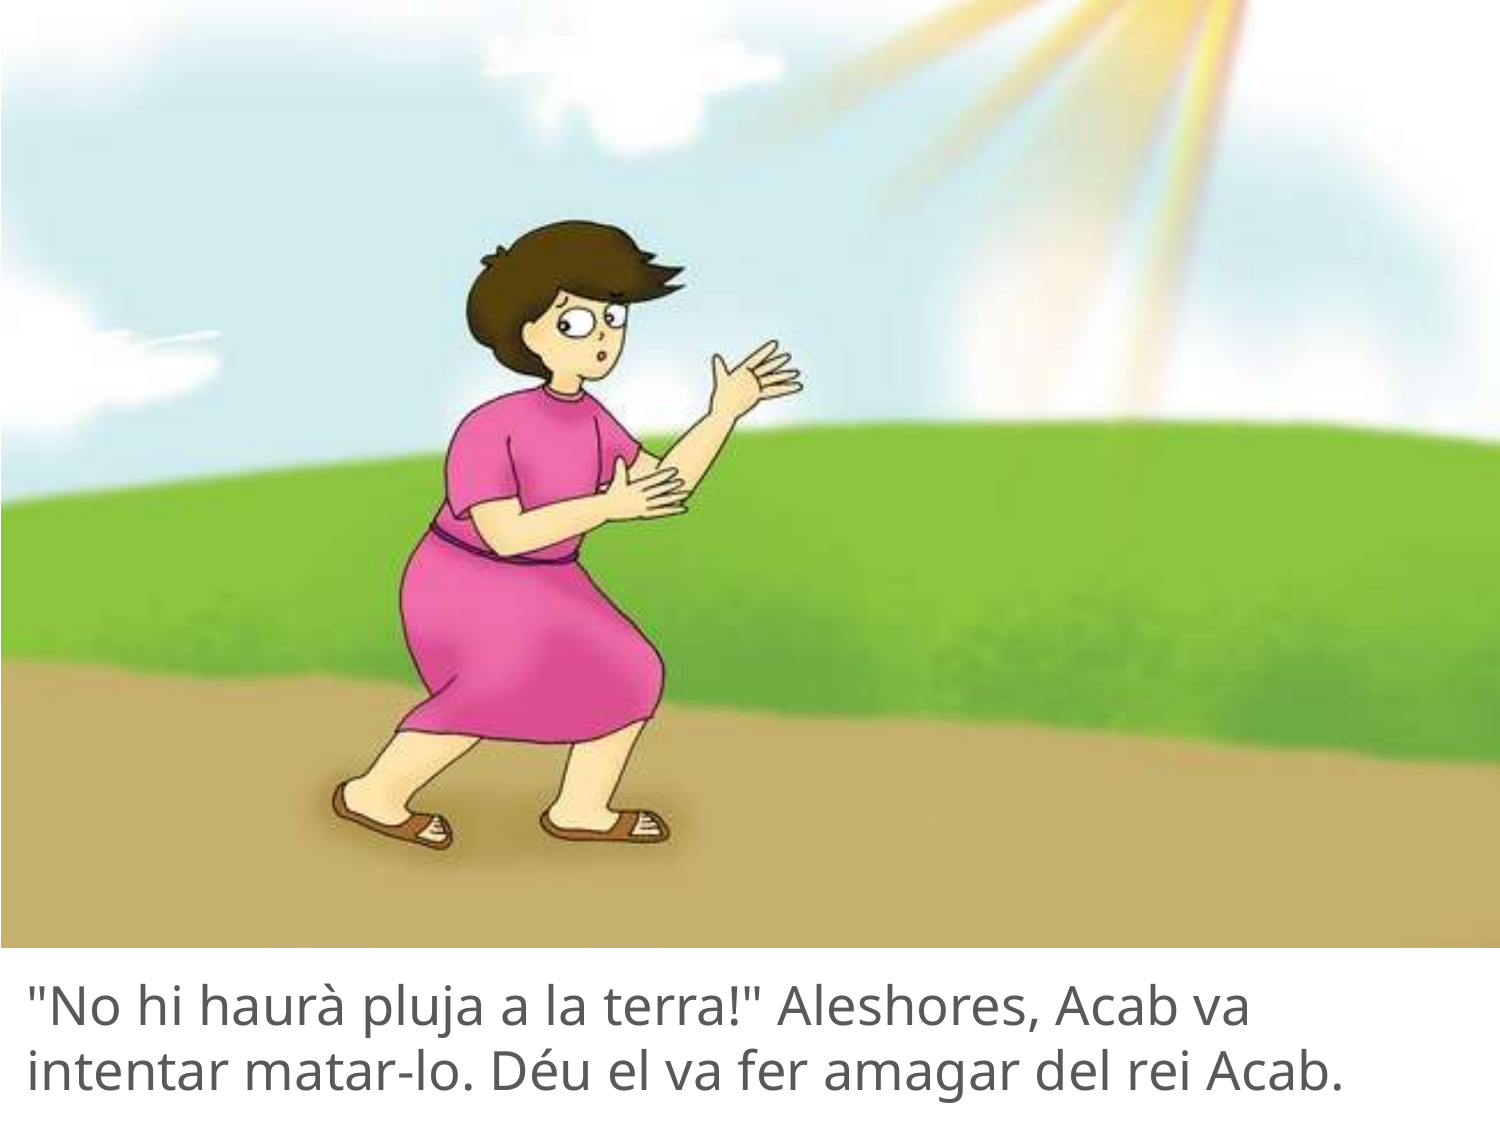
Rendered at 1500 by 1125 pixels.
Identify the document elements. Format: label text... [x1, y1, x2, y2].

picture [1, 0, 1500, 948]
text_box "No hi haurà pluja a la terra!" Aleshores, Acab va intentar matar-lo. Déu el va fer amagar del rei Acab. [11, 964, 1483, 1109]
